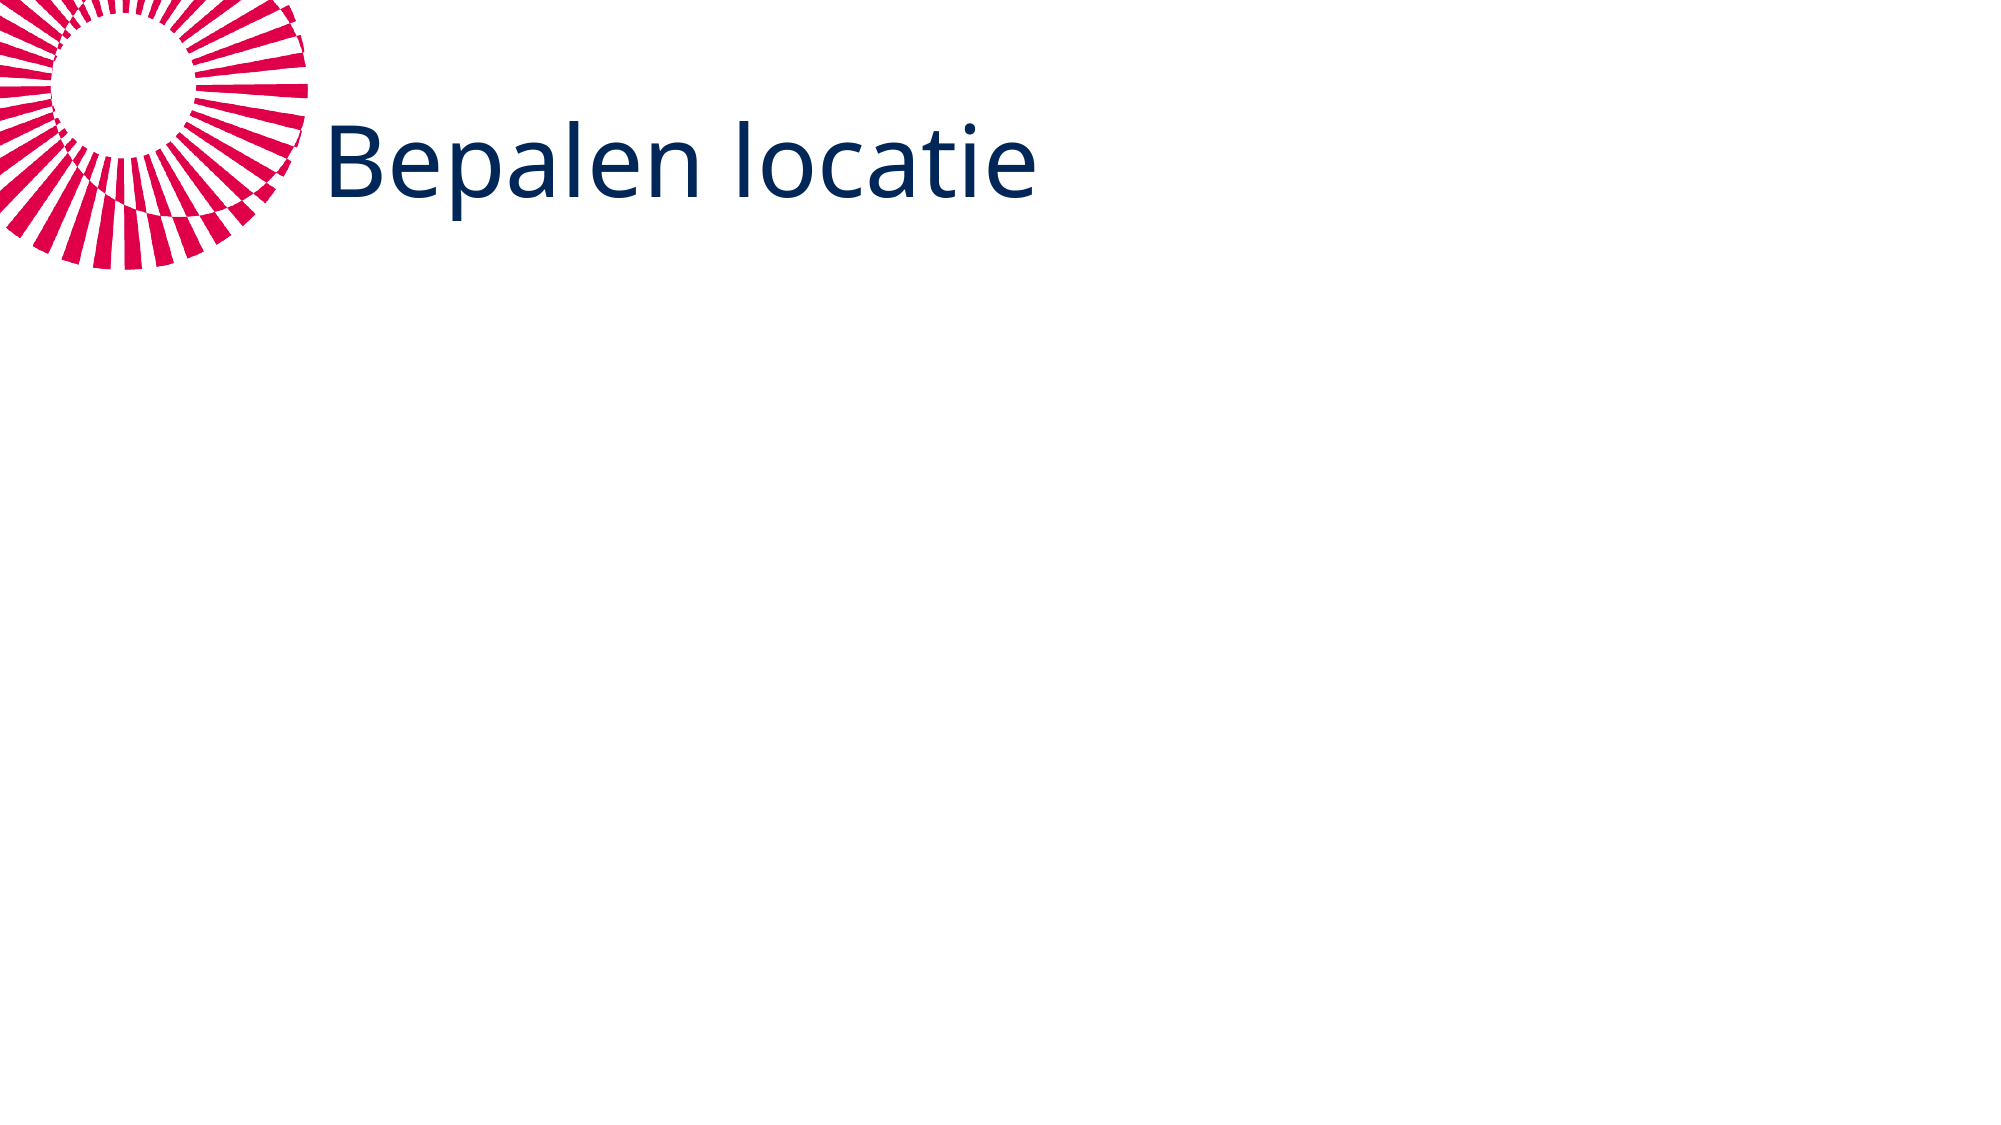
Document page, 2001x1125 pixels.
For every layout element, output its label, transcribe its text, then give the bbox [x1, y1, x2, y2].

title Bepalen locatie [307, 59, 1940, 271]
picture [0, 0, 308, 270]
